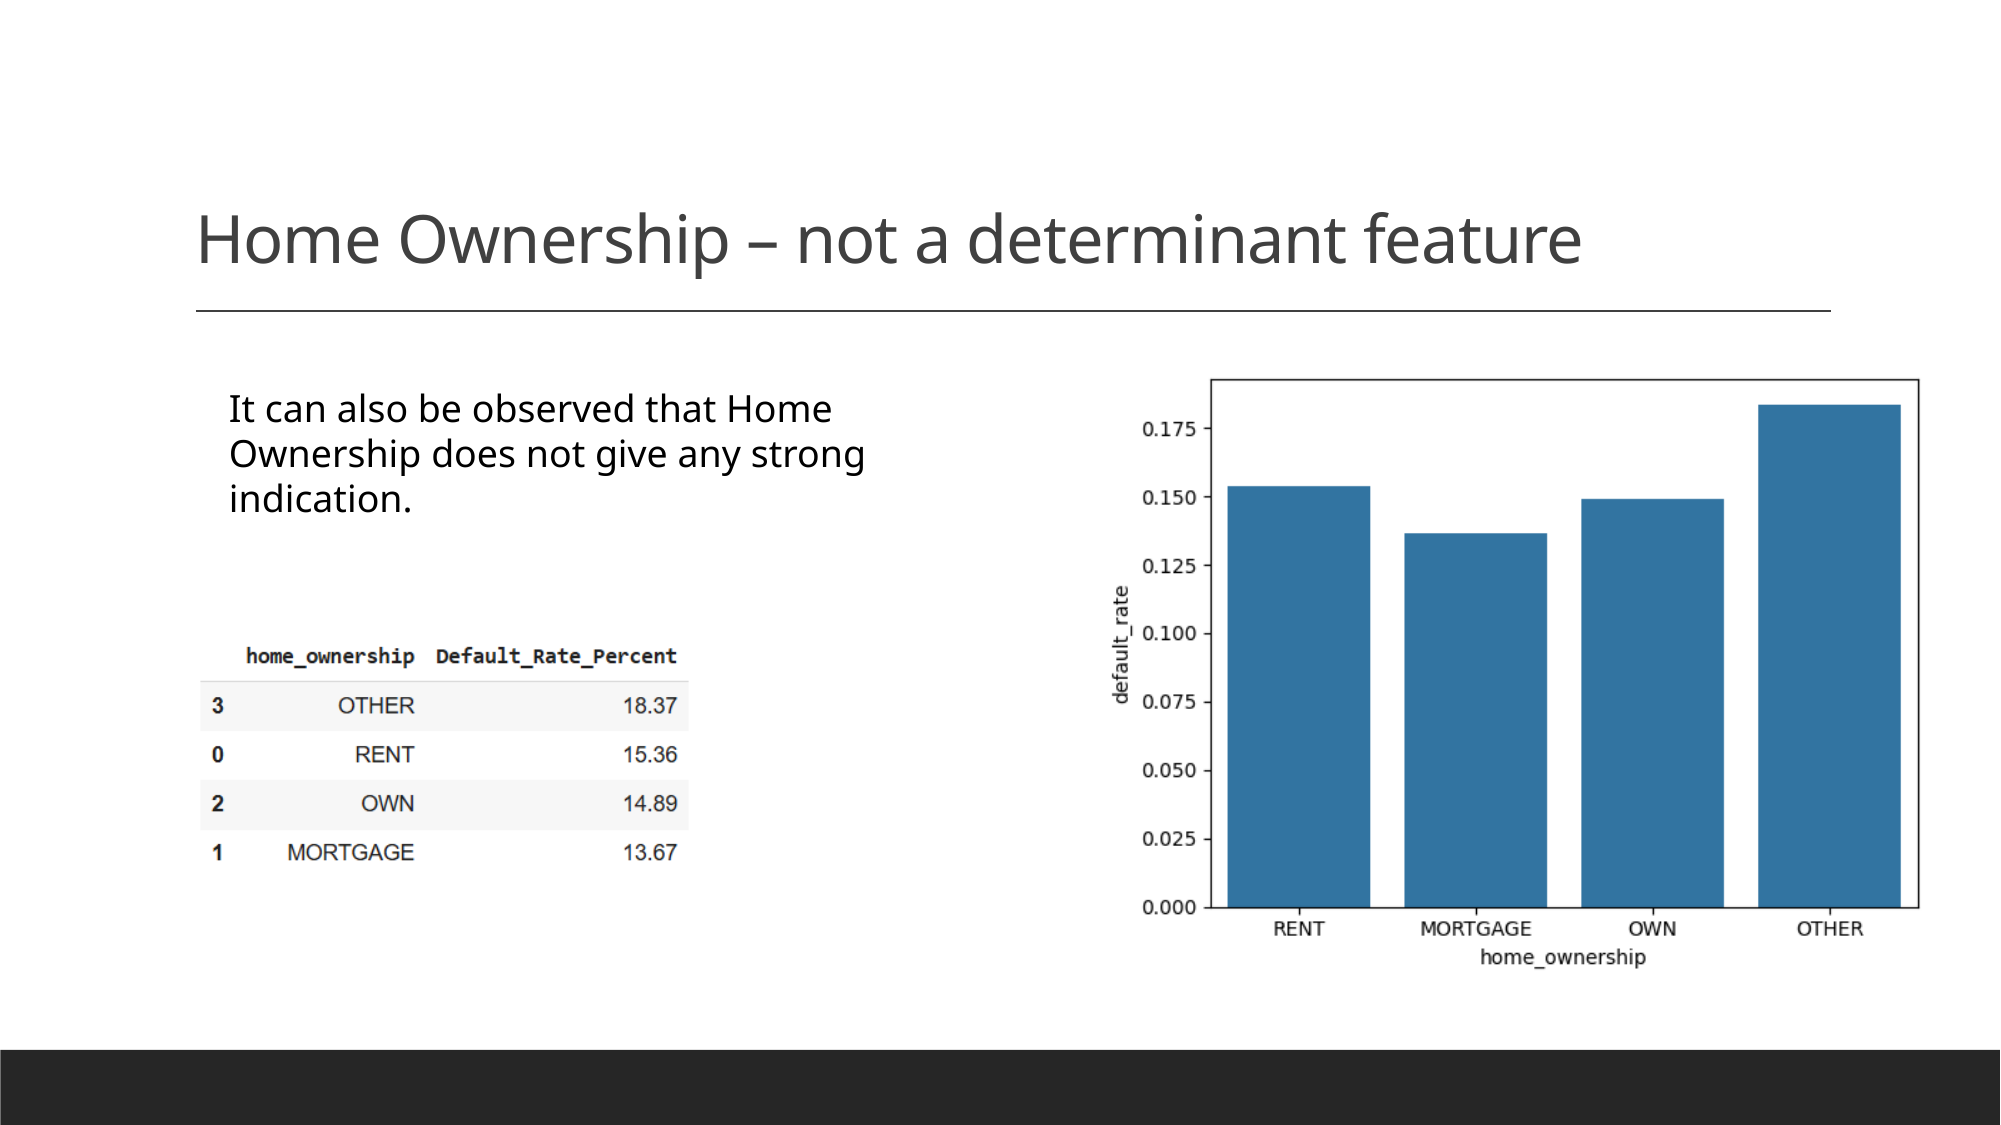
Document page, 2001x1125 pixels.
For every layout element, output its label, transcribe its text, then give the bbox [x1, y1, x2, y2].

title Home Ownership – not a determinant feature [180, 47, 1830, 285]
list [1098, 365, 1932, 984]
text_box It can also be observed that Home Ownership does not give any strong indication. [214, 378, 928, 528]
picture [197, 636, 701, 883]
